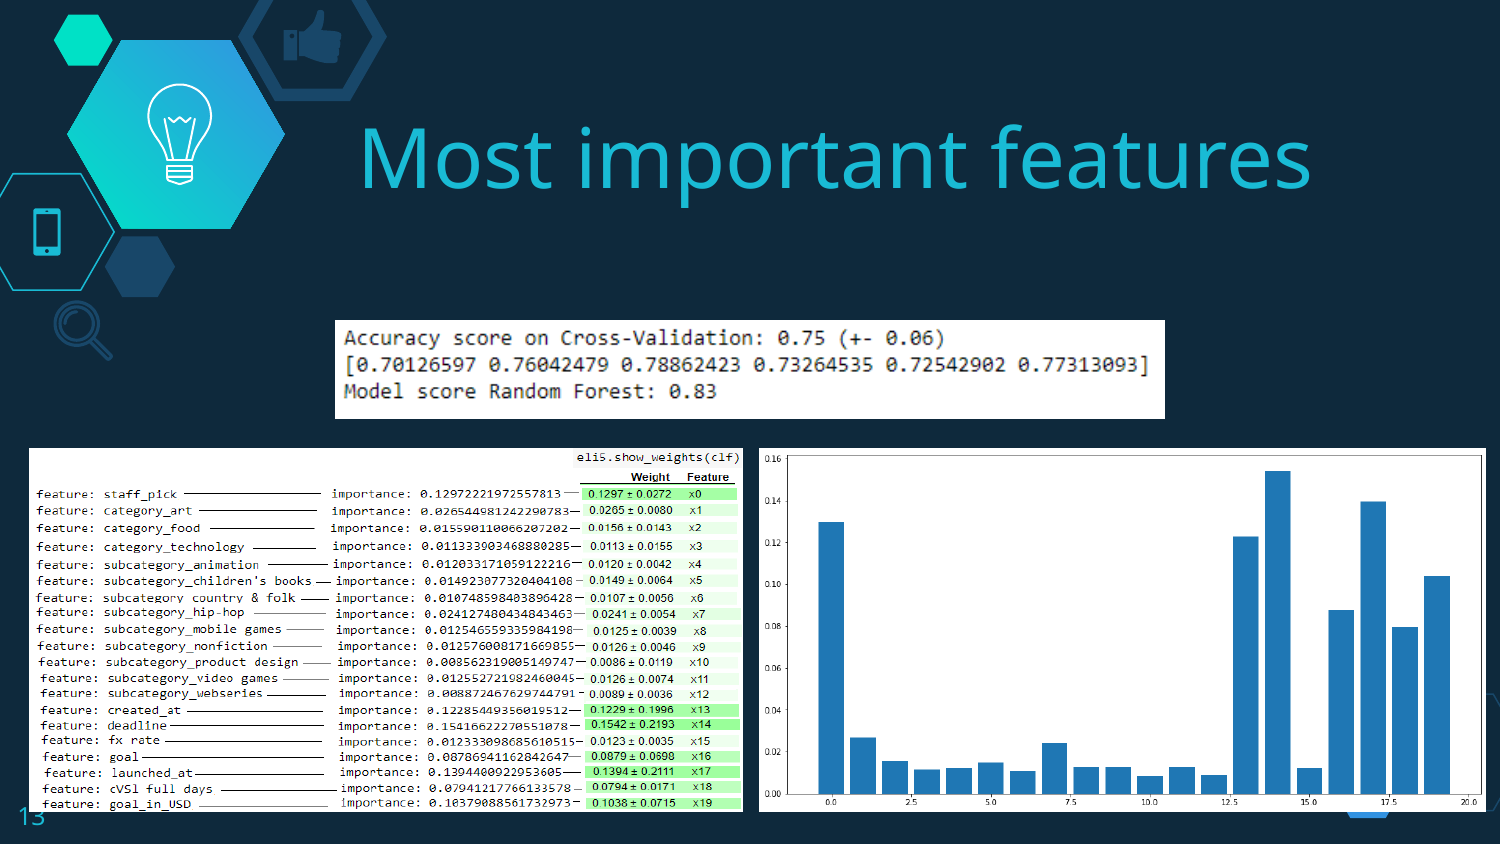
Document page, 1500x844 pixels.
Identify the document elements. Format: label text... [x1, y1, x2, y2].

slide_number ‹#› [2, 785, 93, 844]
picture [29, 448, 743, 812]
picture [334, 320, 1166, 420]
picture [759, 448, 1487, 812]
title Most important features [342, 114, 1442, 221]
